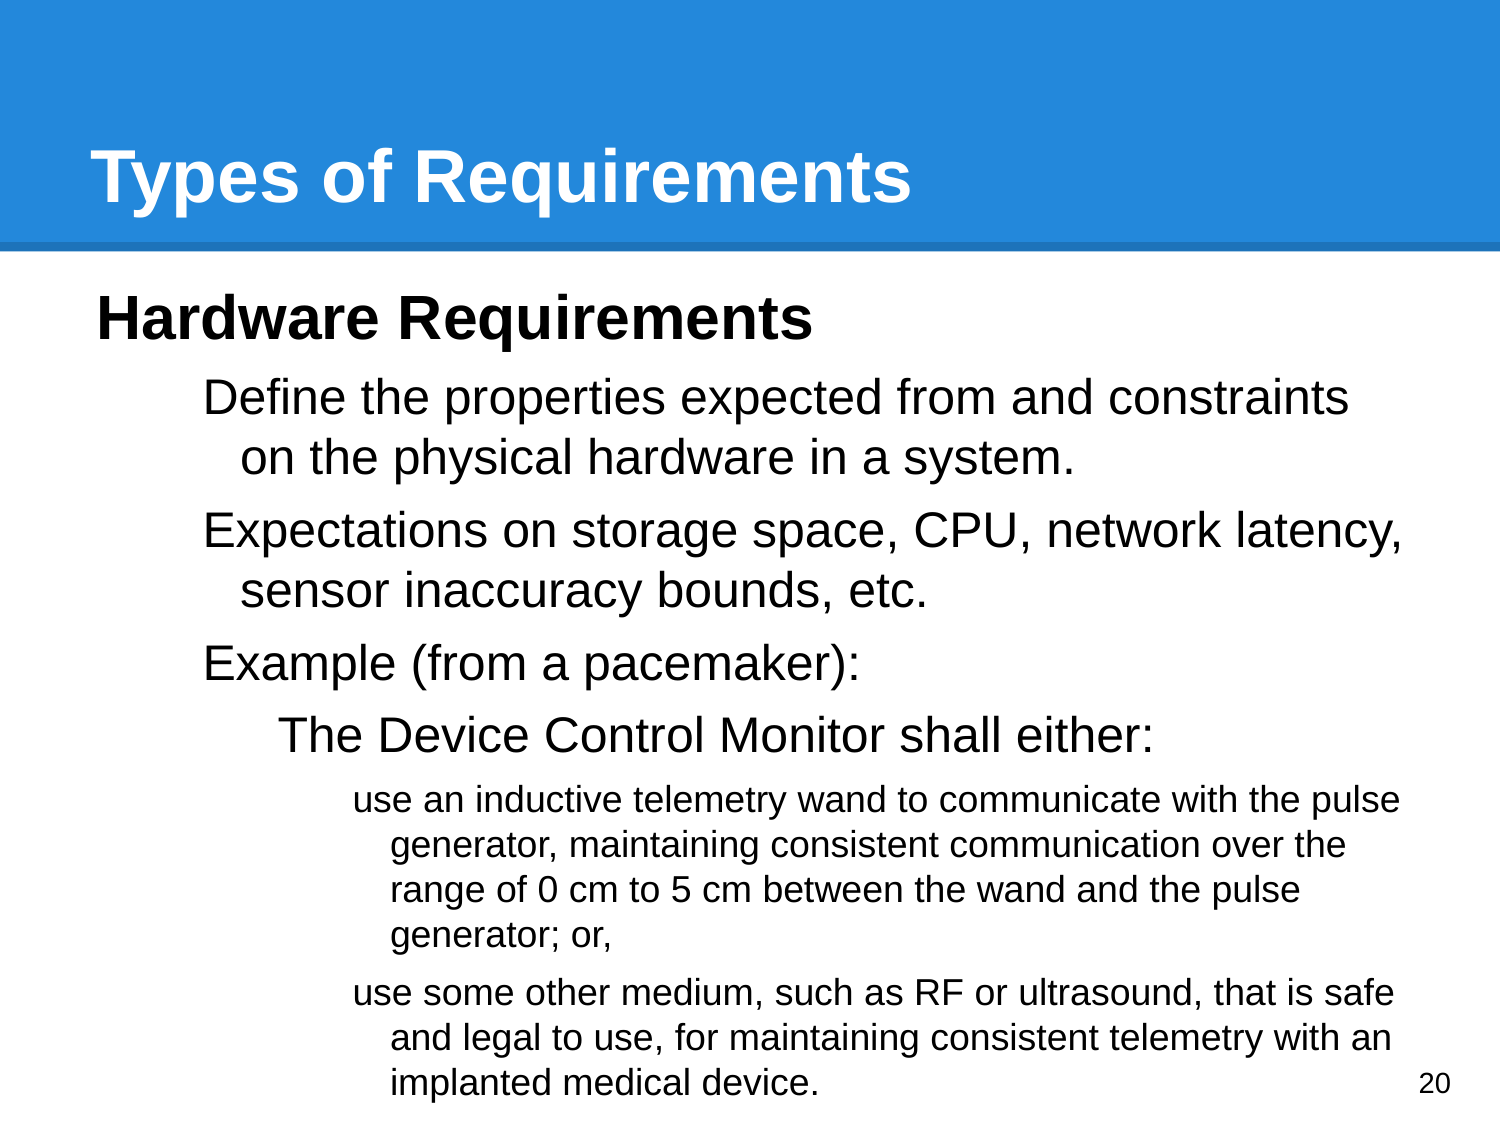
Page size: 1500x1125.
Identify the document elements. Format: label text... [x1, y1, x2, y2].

list Hardware Requirements Define the properties expected from and constraints on the physical hardware in a system. Expectations on storage space, CPU, network latency, sensor inaccuracy bounds, etc. Example (from a pacemaker): The Device Control Monitor shall either: use an inductive telemetry wand to communicate with the pulse generator, maintaining consistent communication over the range of 0 cm to 5 cm between the wand and the pulse generator; or, use some other medium, such as RF or ultrasound, that is safe and legal to use, for maintaining consistent telemetry with an implanted medical device. [75, 262, 1425, 1078]
slide_number ‹#› [1403, 1038, 1494, 1125]
title Types of Requirements [75, 45, 1425, 233]
